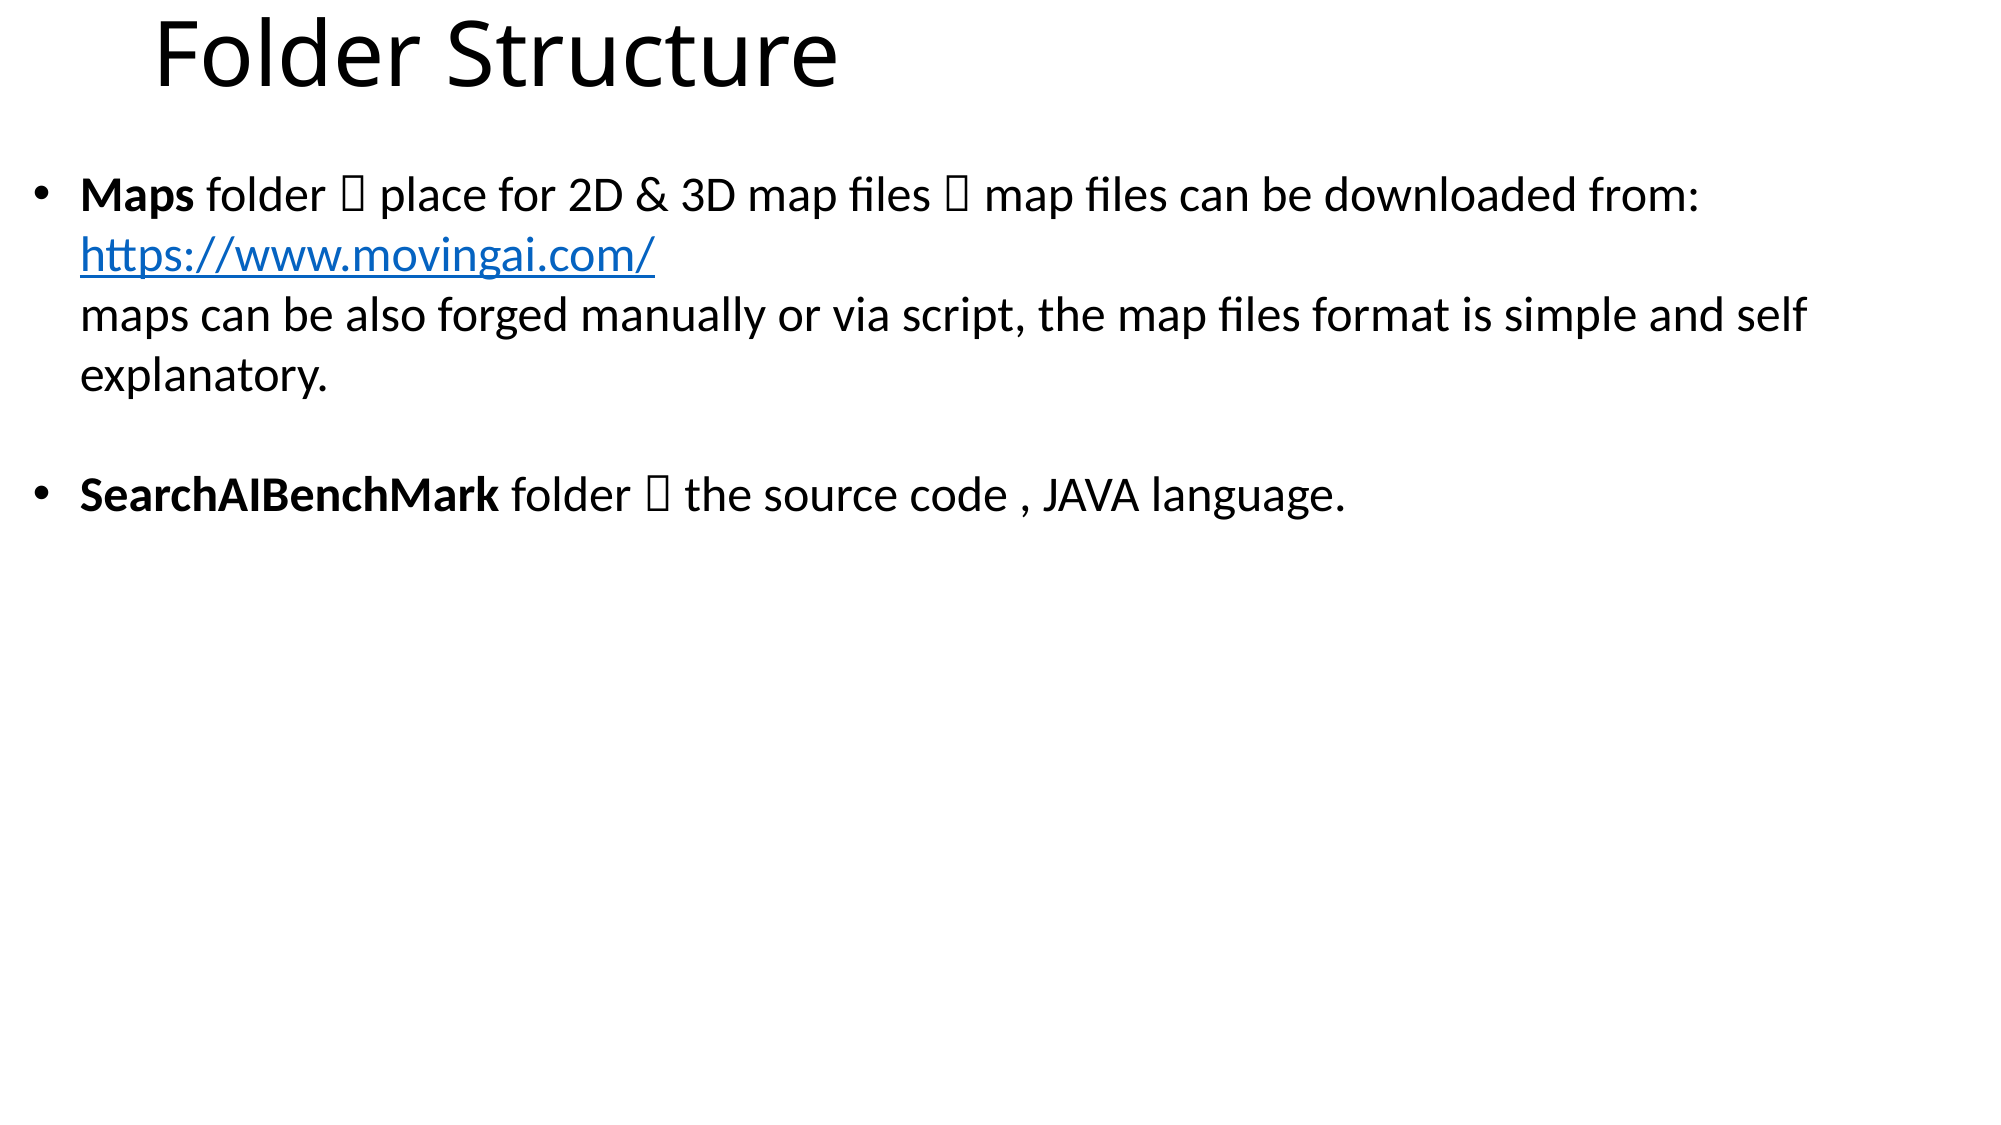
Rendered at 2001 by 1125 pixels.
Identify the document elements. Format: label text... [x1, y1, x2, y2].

title Folder Structure [137, 0, 1863, 114]
text_box Maps folder  place for 2D & 3D map files  map files can be downloaded from: https://www.movingai.com/ maps can be also forged manually or via script, the map files format is simple and self explanatory. SearchAIBenchMark folder  the source code , JAVA language. [18, 154, 1978, 530]
